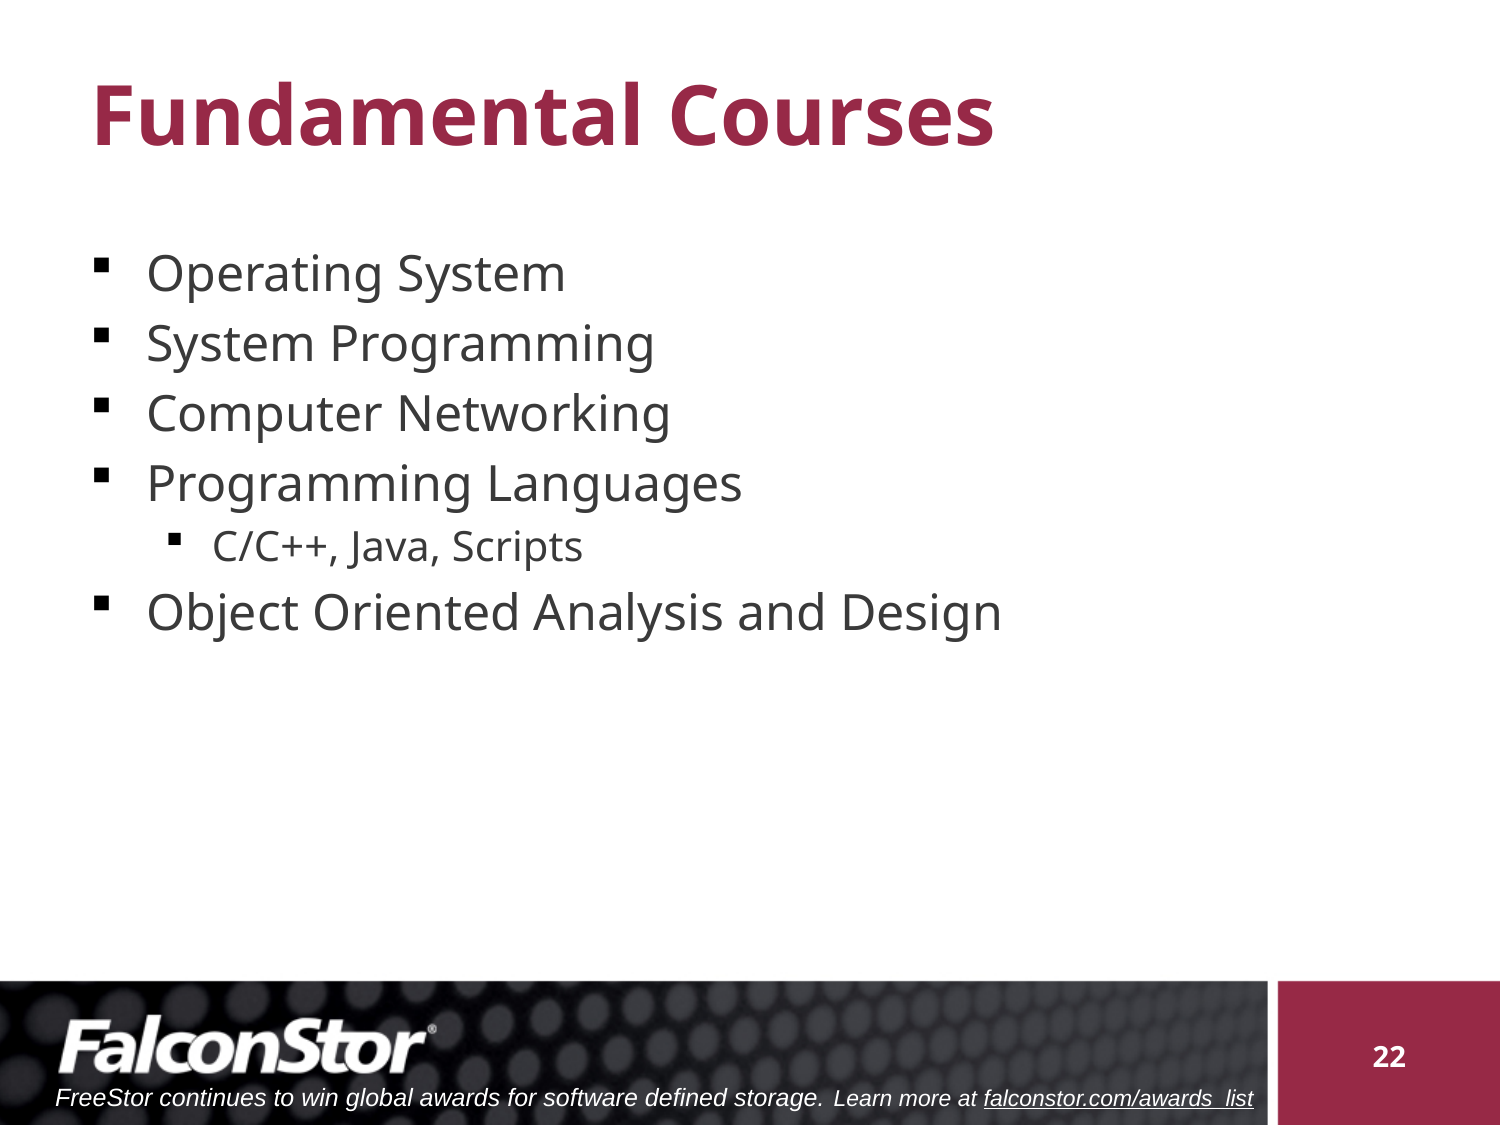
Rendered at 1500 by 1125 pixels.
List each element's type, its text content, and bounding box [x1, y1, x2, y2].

list Operating System System Programming Computer Networking Programming Languages C/C++, Java, Scripts Object Oriented Analysis and Design [75, 234, 1425, 965]
title Fundamental Courses [75, 54, 1425, 172]
picture [0, 0, 1500, 1125]
